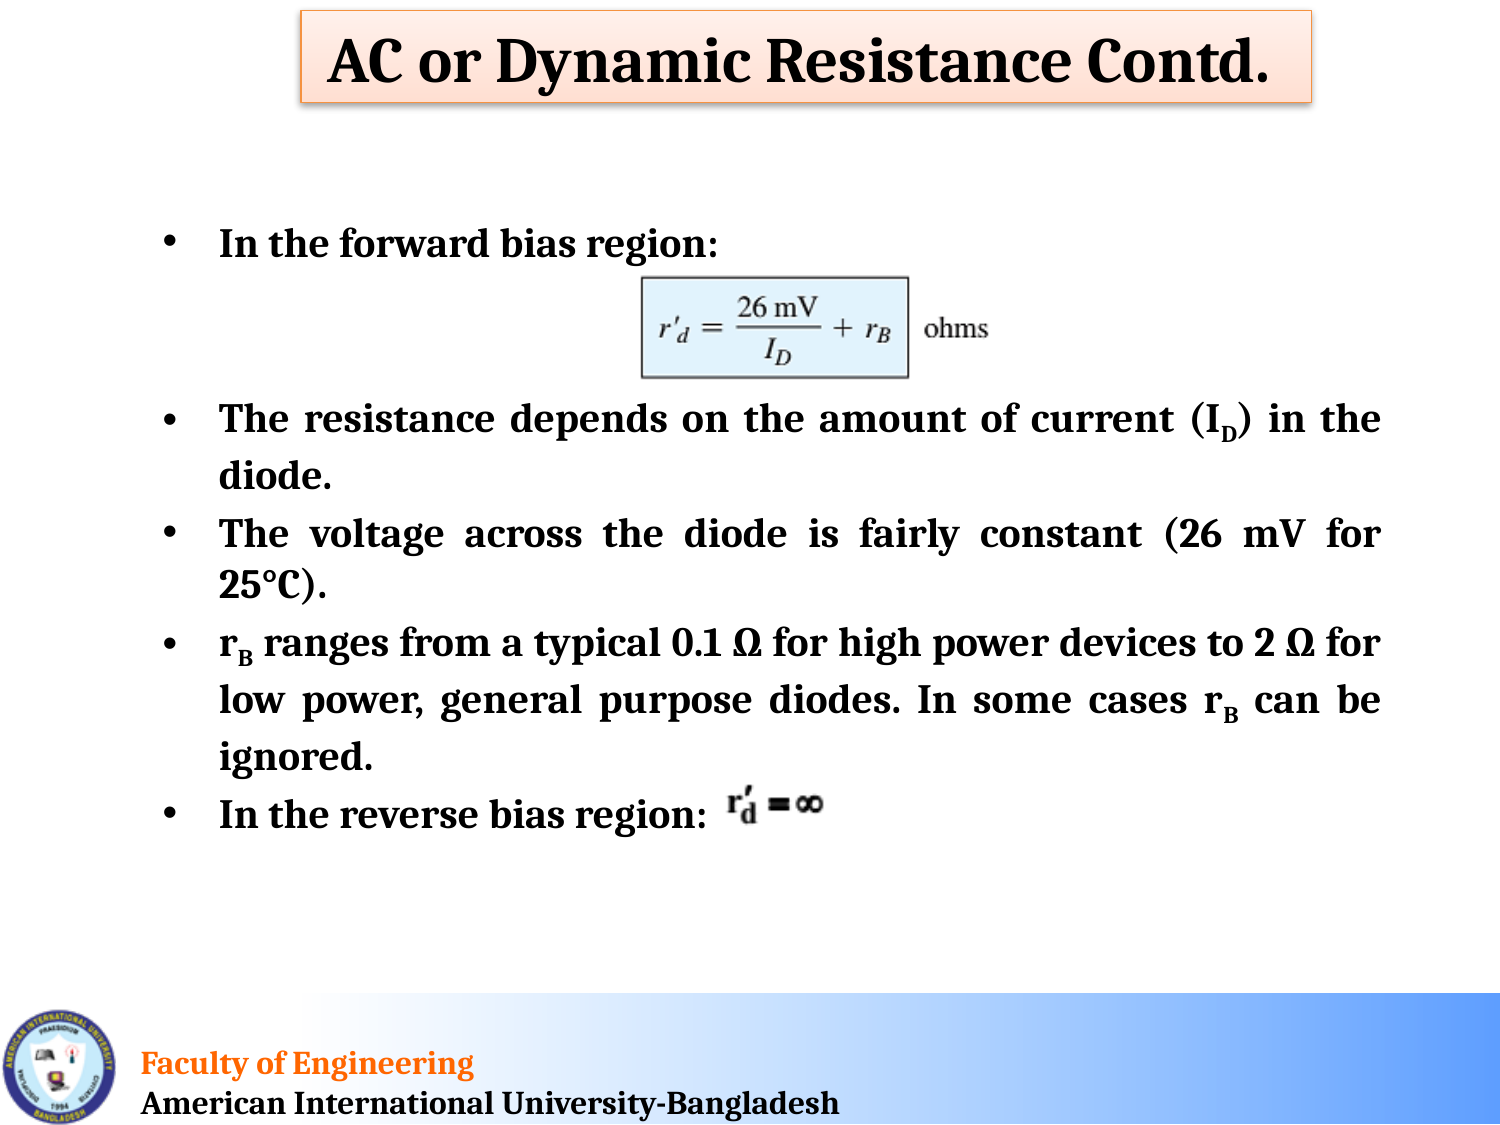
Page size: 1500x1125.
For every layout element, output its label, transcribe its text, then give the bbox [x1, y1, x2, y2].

picture [712, 774, 833, 843]
list In the forward bias region: The resistance depends on the amount of current (ID) in the diode. The voltage across the diode is fairly constant (26 mV for 25°C). rB ranges from a typical 0.1 Ω for high power devices to 2 Ω for low power, general purpose diodes. In some cases rB can be ignored. In the reverse bias region: [147, 208, 1397, 929]
picture [0, 1007, 119, 1125]
picture [638, 274, 997, 381]
text_box AC or Dynamic Resistance Contd. [300, 10, 1312, 103]
